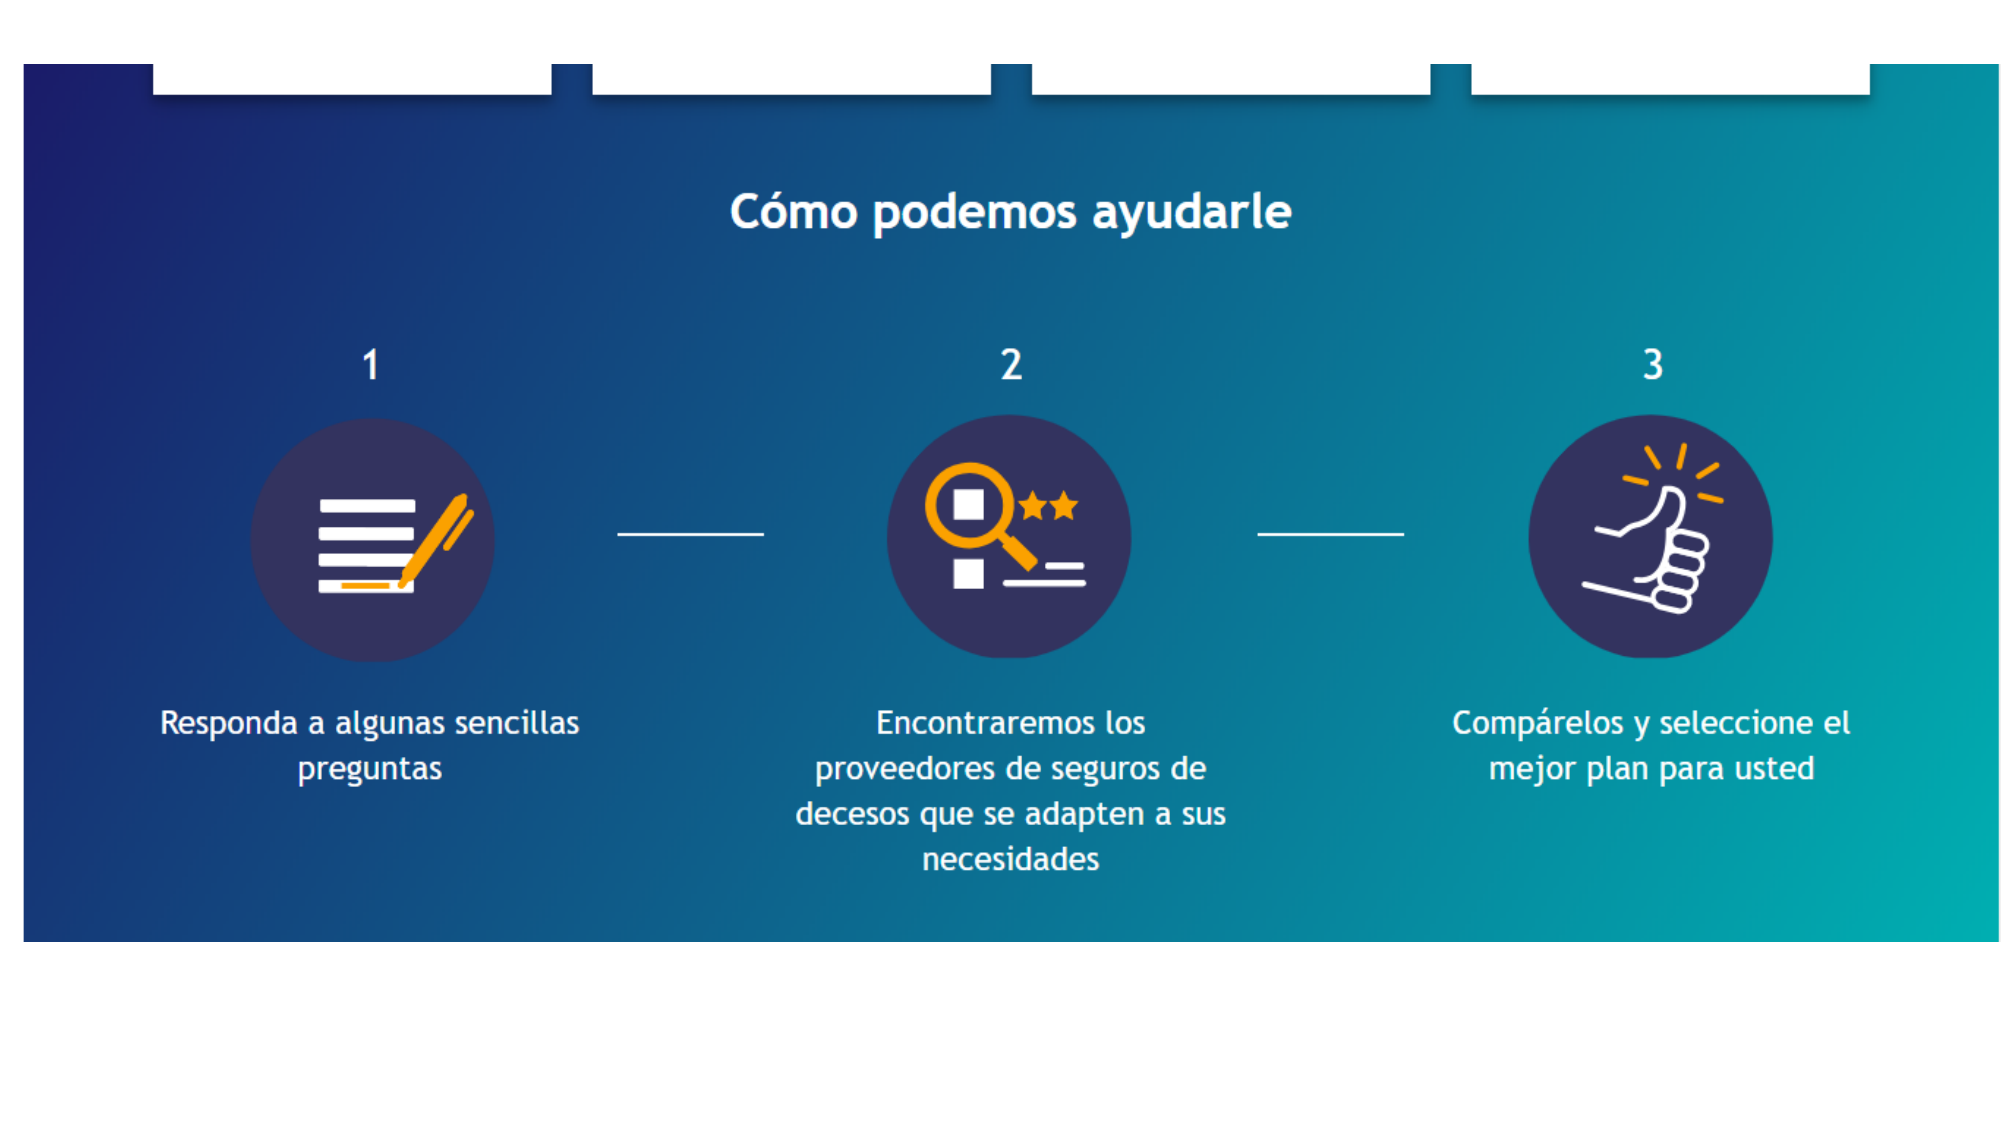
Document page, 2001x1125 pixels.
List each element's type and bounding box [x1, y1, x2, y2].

picture [1208, 64, 2001, 942]
picture [1026, 807, 1041, 824]
picture [1062, 807, 1095, 832]
picture [985, 807, 1014, 824]
picture [1689, 102, 1698, 107]
picture [1183, 807, 1194, 824]
picture [1120, 762, 1130, 779]
picture [1051, 847, 1099, 870]
picture [1040, 717, 1063, 734]
picture [1190, 762, 1206, 779]
picture [1197, 807, 1225, 824]
picture [1016, 847, 1049, 870]
picture [974, 853, 1005, 870]
picture [1097, 803, 1108, 824]
picture [1107, 711, 1114, 734]
picture [1066, 717, 1082, 734]
picture [1172, 756, 1187, 779]
picture [1084, 717, 1095, 734]
picture [1130, 762, 1159, 779]
picture [1157, 807, 1171, 824]
picture [1044, 802, 1058, 824]
picture [1110, 807, 1143, 824]
picture [1116, 717, 1145, 734]
picture [23, 64, 1430, 942]
picture [1053, 761, 1115, 786]
picture [1007, 853, 1013, 870]
